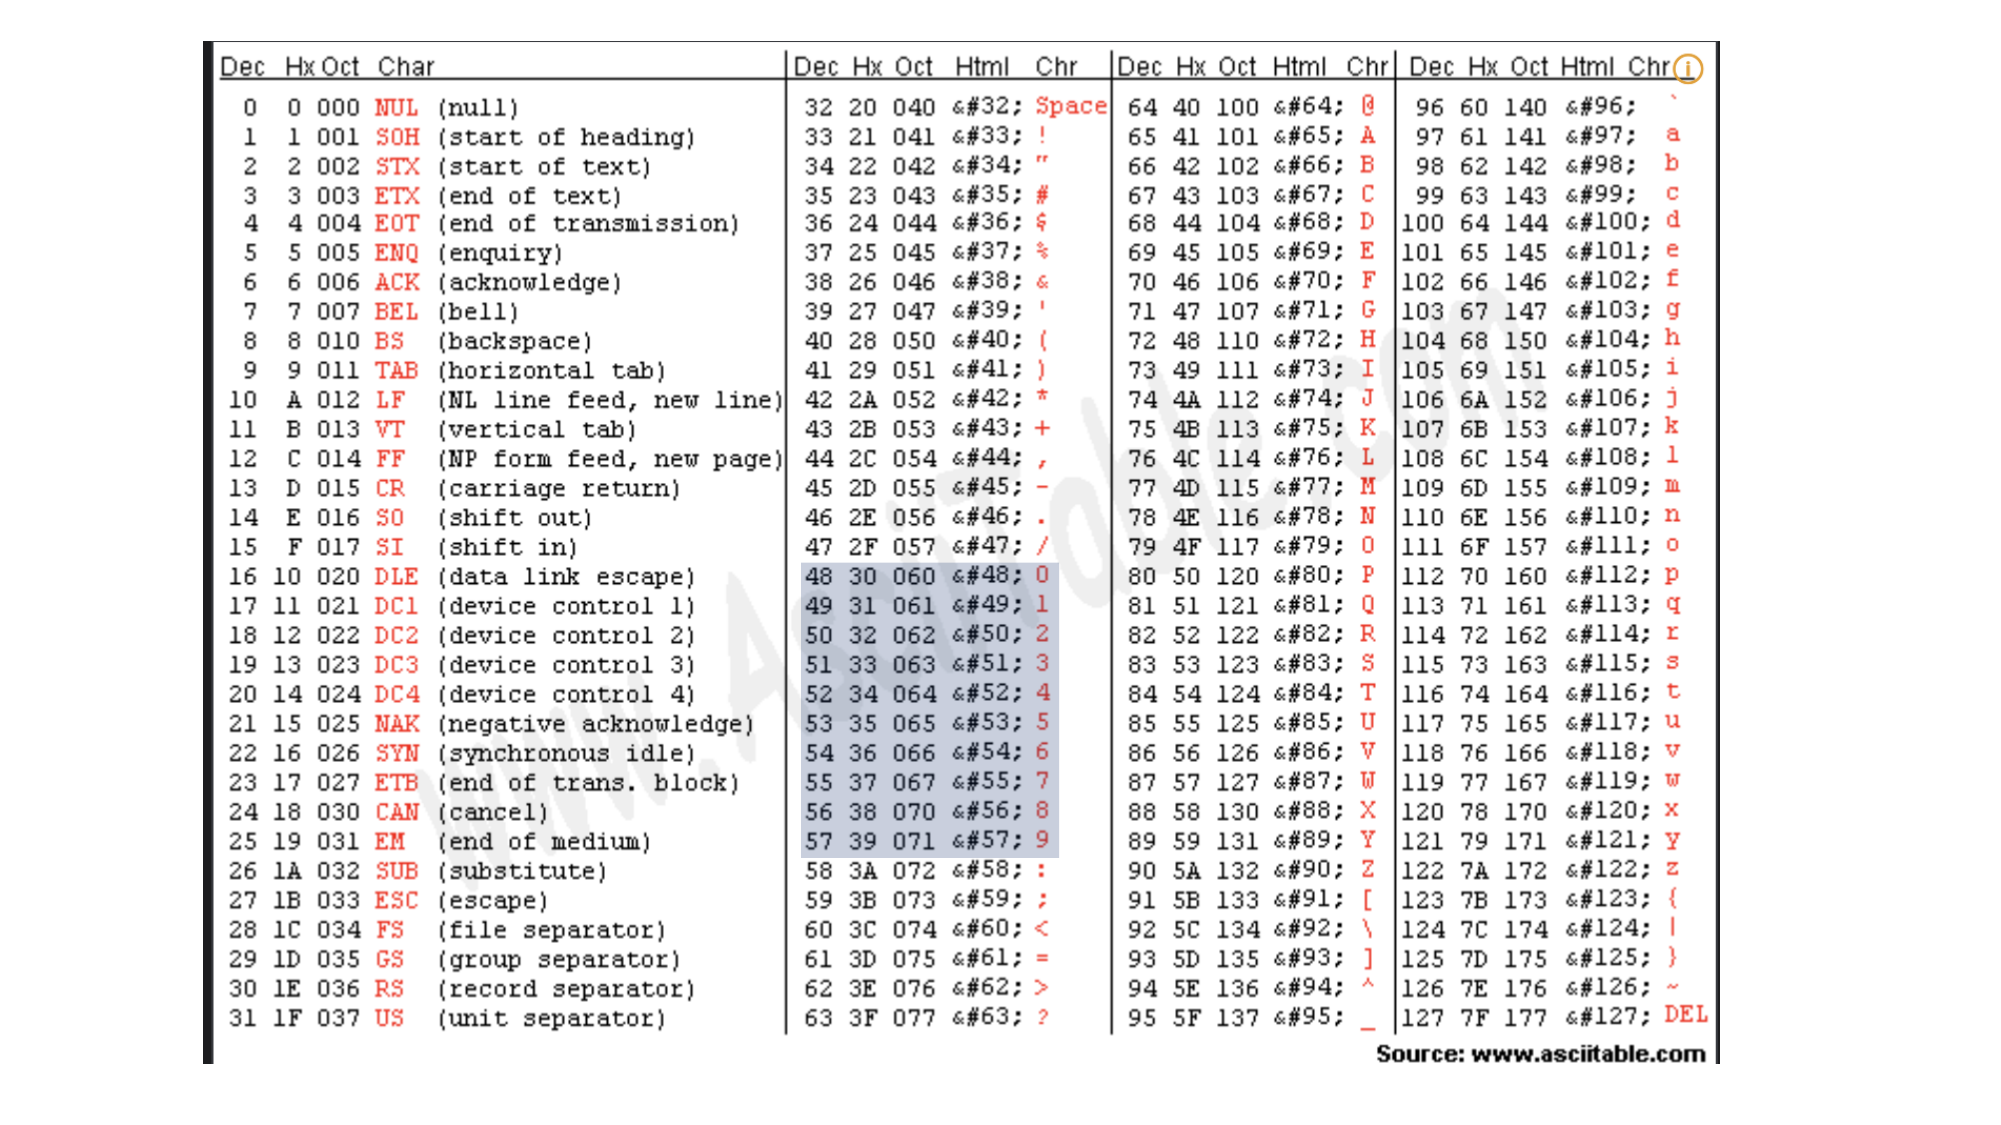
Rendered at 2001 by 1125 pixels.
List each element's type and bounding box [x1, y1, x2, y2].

picture [202, 40, 1720, 1064]
